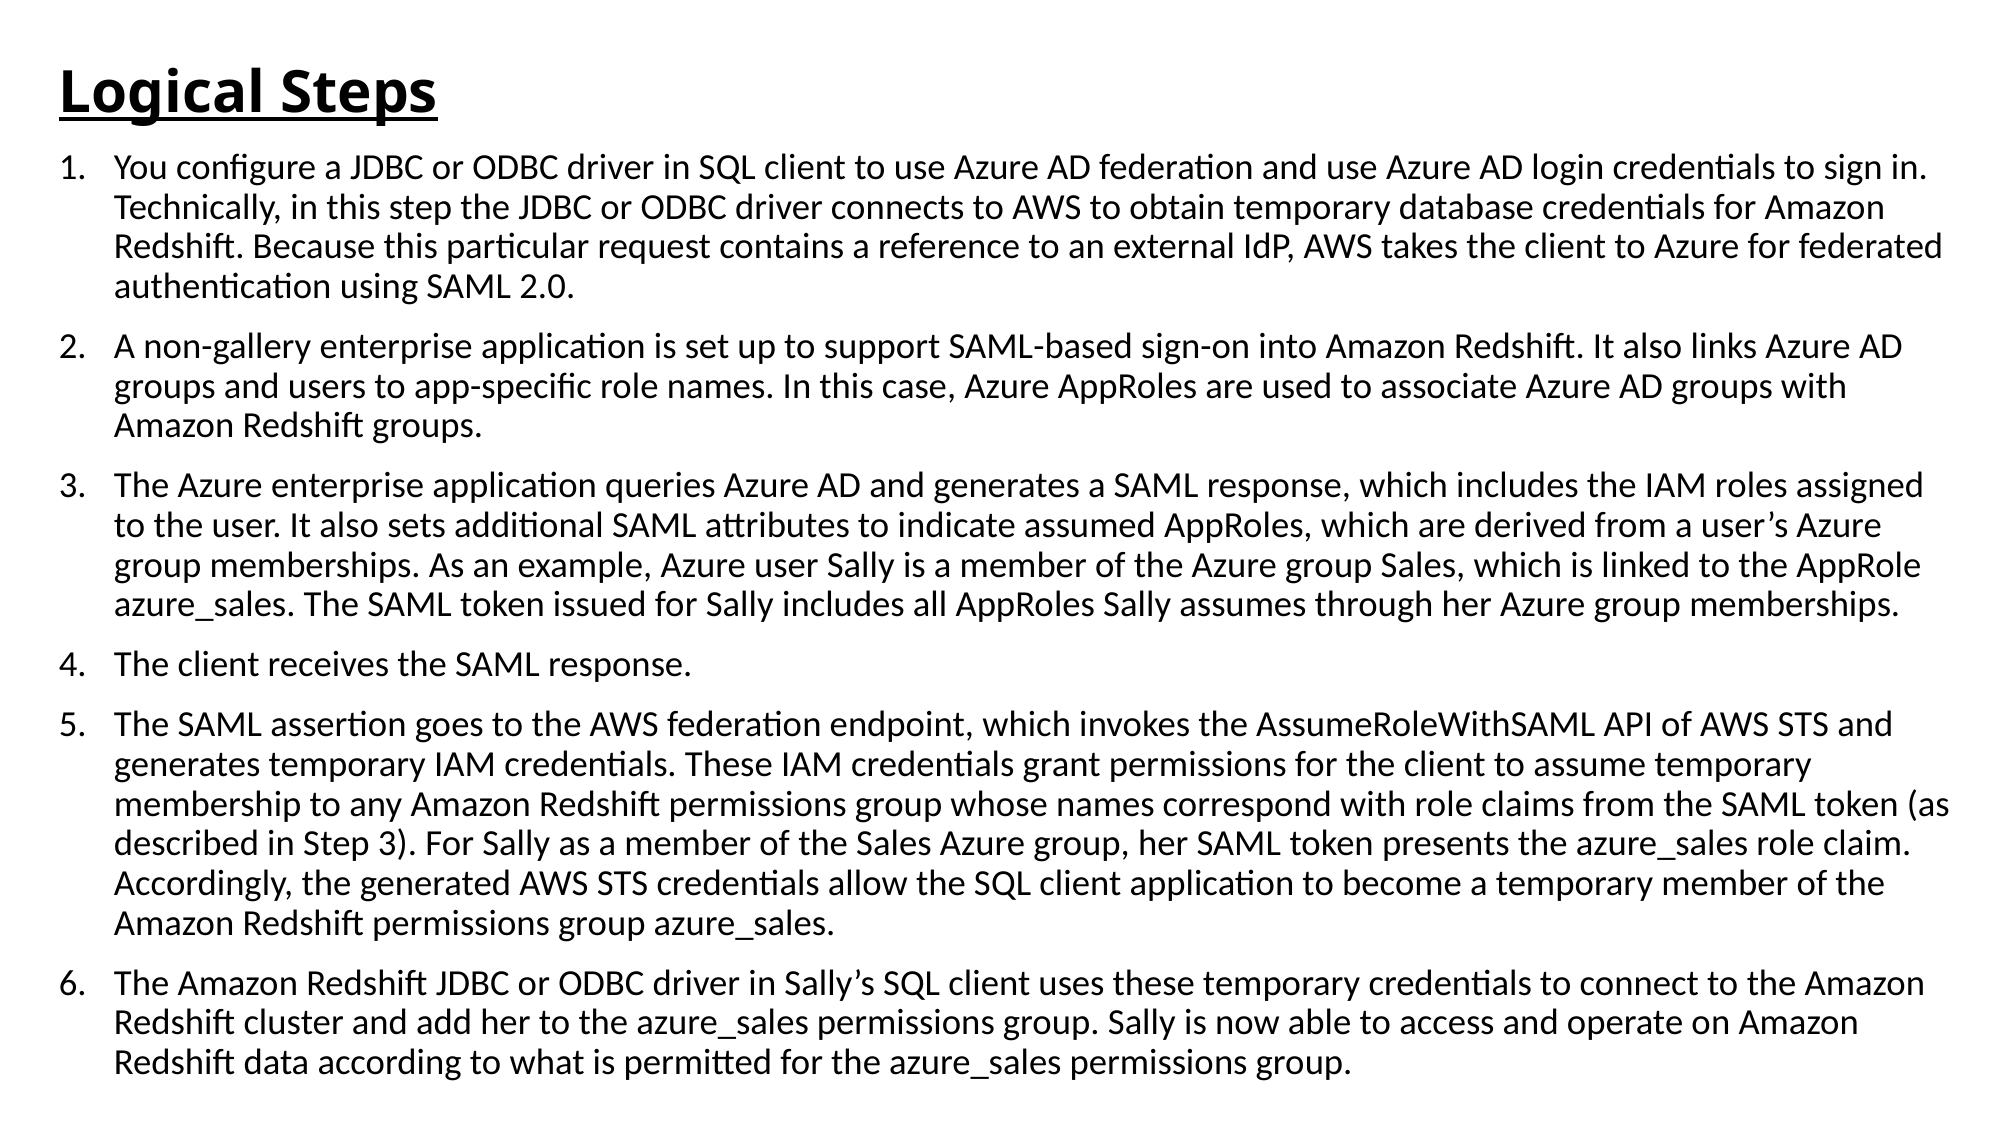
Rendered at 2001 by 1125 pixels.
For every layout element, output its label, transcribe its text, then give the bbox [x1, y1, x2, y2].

title Logical Steps [43, 59, 1863, 127]
list You configure a JDBC or ODBC driver in SQL client to use Azure AD federation and use Azure AD login credentials to sign in. Technically, in this step the JDBC or ODBC driver connects to AWS to obtain temporary database credentials for Amazon Redshift. Because this particular request contains a reference to an external IdP, AWS takes the client to Azure for federated authentication using SAML 2.0. A non-gallery enterprise application is set up to support SAML-based sign-on into Amazon Redshift. It also links Azure AD groups and users to app-specific role names. In this case, Azure AppRoles are used to associate Azure AD groups with Amazon Redshift groups. The Azure enterprise application queries Azure AD and generates a SAML response, which includes the IAM roles assigned to the user. It also sets additional SAML attributes to indicate assumed AppRoles, which are derived from a user’s Azure group memberships. As an example, Azure user Sally is a member of the Azure group Sales, which is linked to the AppRole azure_sales. The SAML token issued for Sally includes all AppRoles Sally assumes through her Azure group memberships. The client receives the SAML response. The SAML assertion goes to the AWS federation endpoint, which invokes the AssumeRoleWithSAML API of AWS STS and generates temporary IAM credentials. These IAM credentials grant permissions for the client to assume temporary membership to any Amazon Redshift permissions group whose names correspond with role claims from the SAML token (as described in Step 3). For Sally as a member of the Sales Azure group, her SAML token presents the azure_sales role claim. Accordingly, the generated AWS STS credentials allow the SQL client application to become a temporary member of the Amazon Redshift permissions group azure_sales. The Amazon Redshift JDBC or ODBC driver in Sally’s SQL client uses these temporary credentials to connect to the Amazon Redshift cluster and add her to the azure_sales permissions group. Sally is now able to access and operate on Amazon Redshift data according to what is permitted for the azure_sales permissions group. [43, 140, 1971, 1102]
